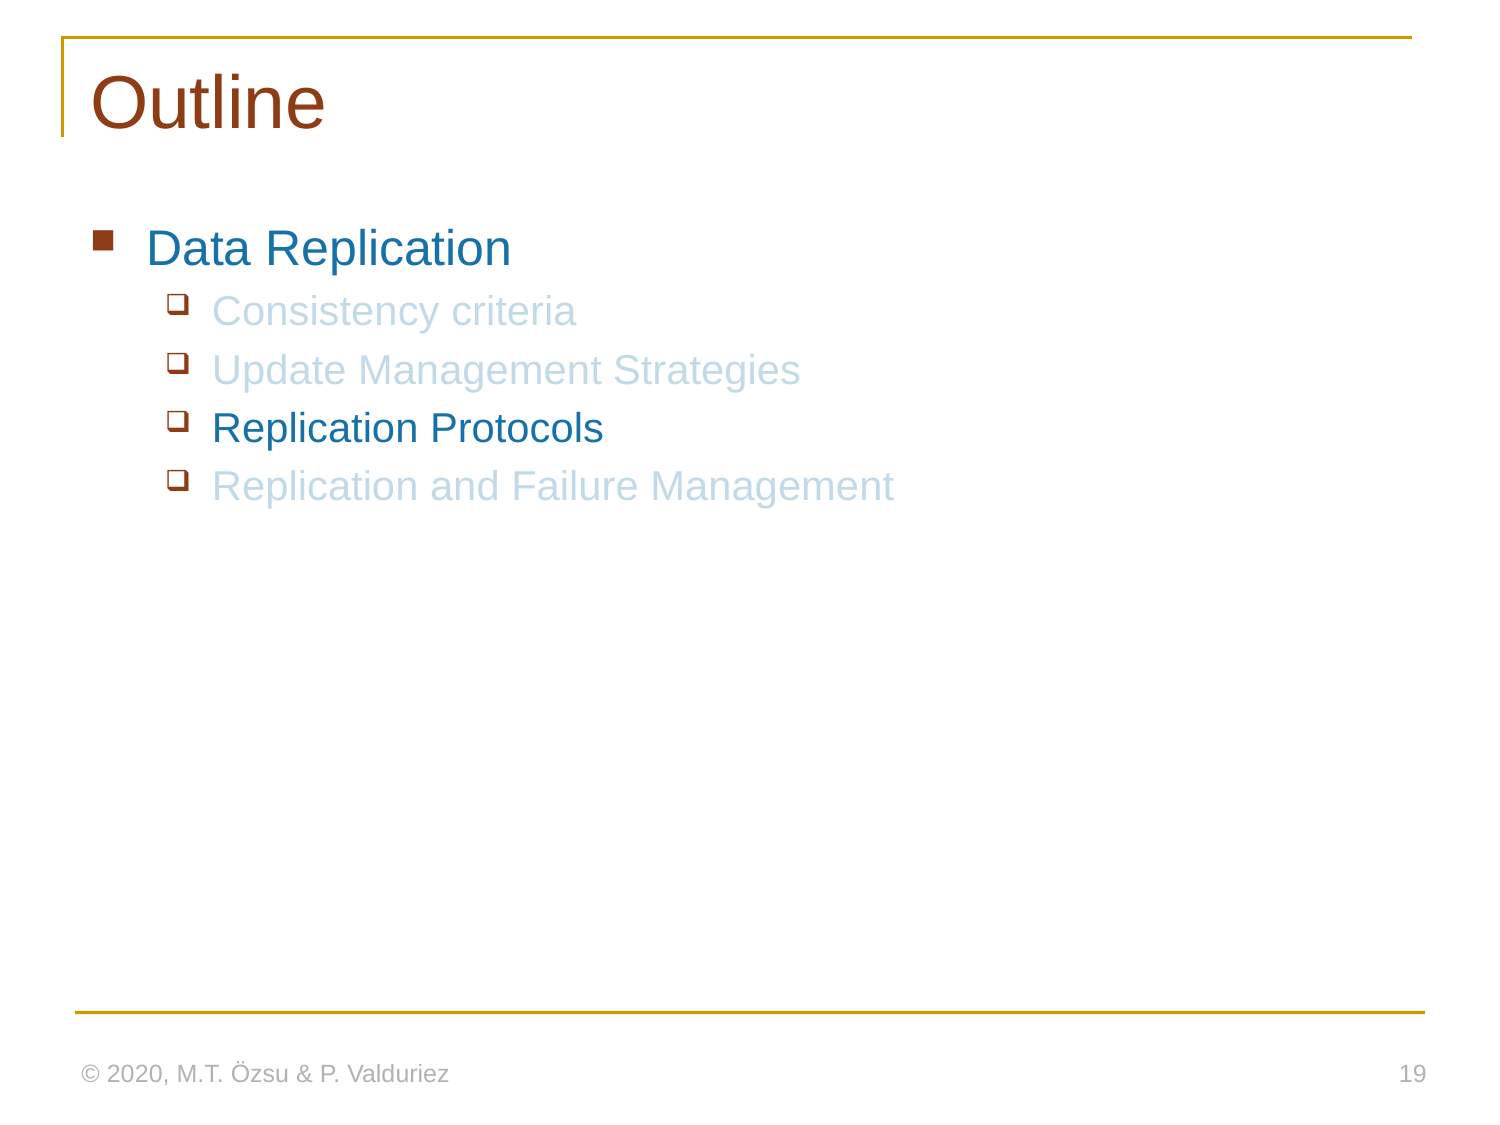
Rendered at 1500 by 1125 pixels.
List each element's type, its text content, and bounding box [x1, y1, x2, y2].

slide_number 19 [1104, 1042, 1442, 1103]
title Outline [74, 45, 1426, 207]
list Data Replication Consistency criteria Update Management Strategies Replication Protocols Replication and Failure Management [74, 207, 1426, 1006]
footer © 2020, M.T. Özsu & P. Valduriez [66, 1042, 573, 1103]
